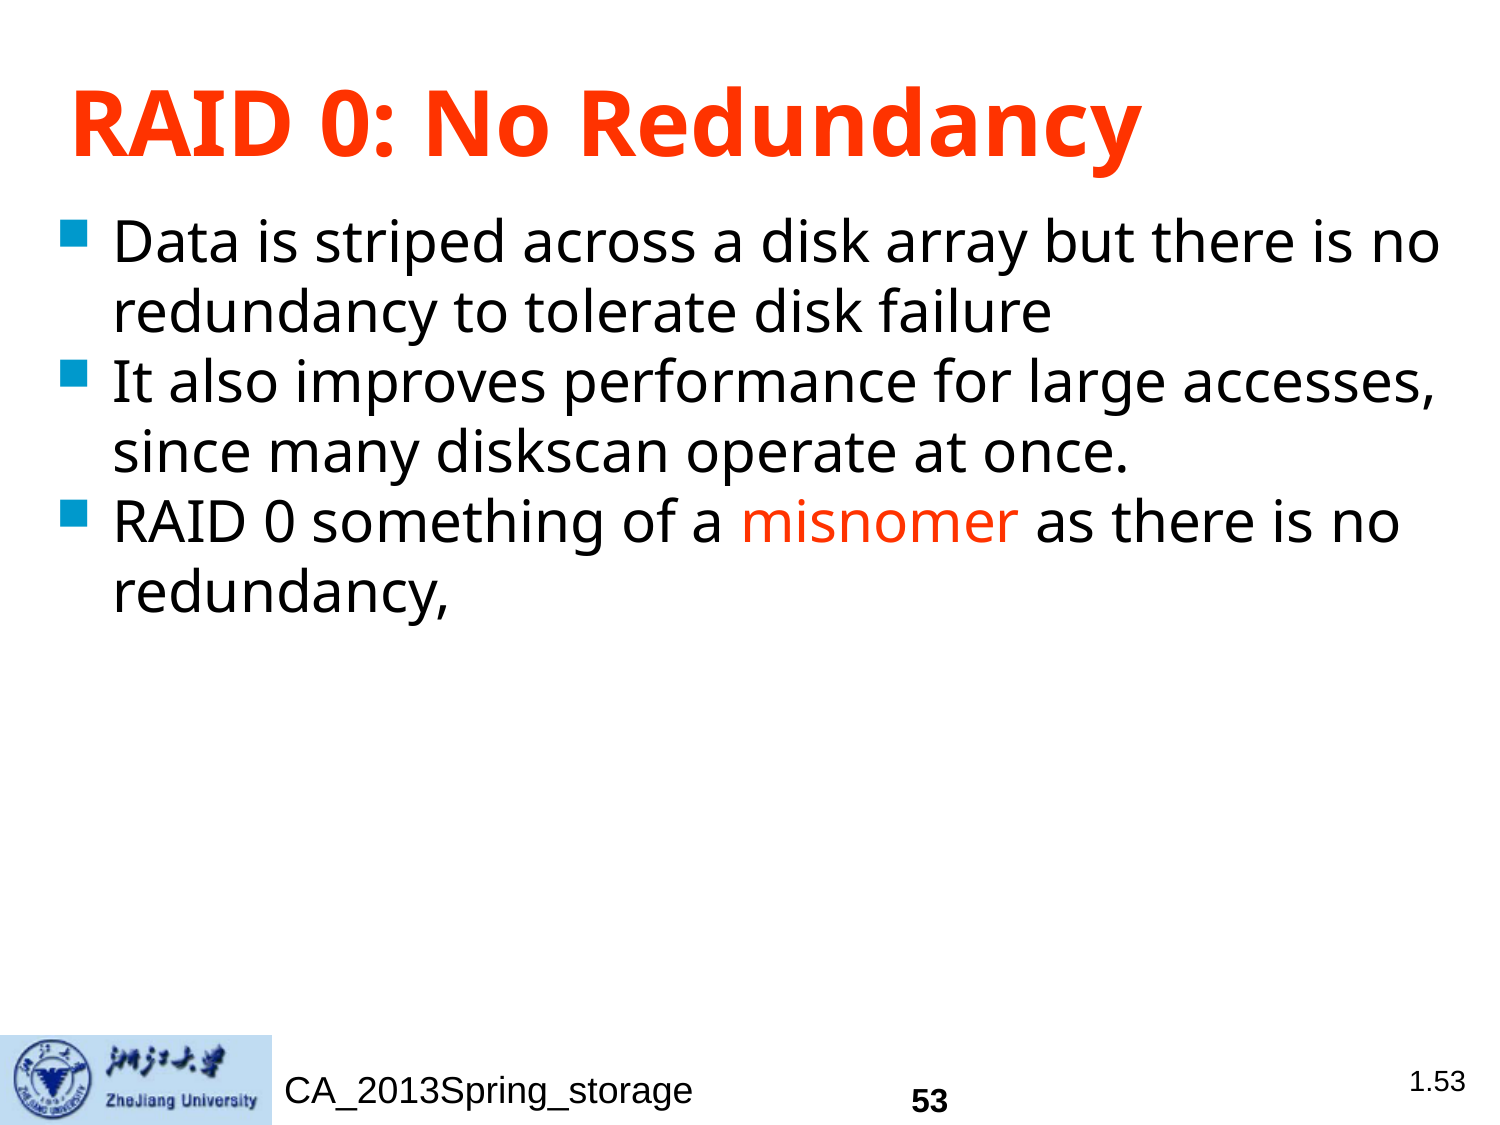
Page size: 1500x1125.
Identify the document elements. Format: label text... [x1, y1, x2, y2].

title RAID 0: No Redundancy [53, 42, 1468, 197]
list Data is striped across a disk array but there is no redundancy to tolerate disk failure It also improves performance for large accesses, since many diskscan operate at once. RAID 0 something of a misnomer as there is no redundancy, [41, 197, 1459, 972]
picture [0, 1035, 272, 1125]
